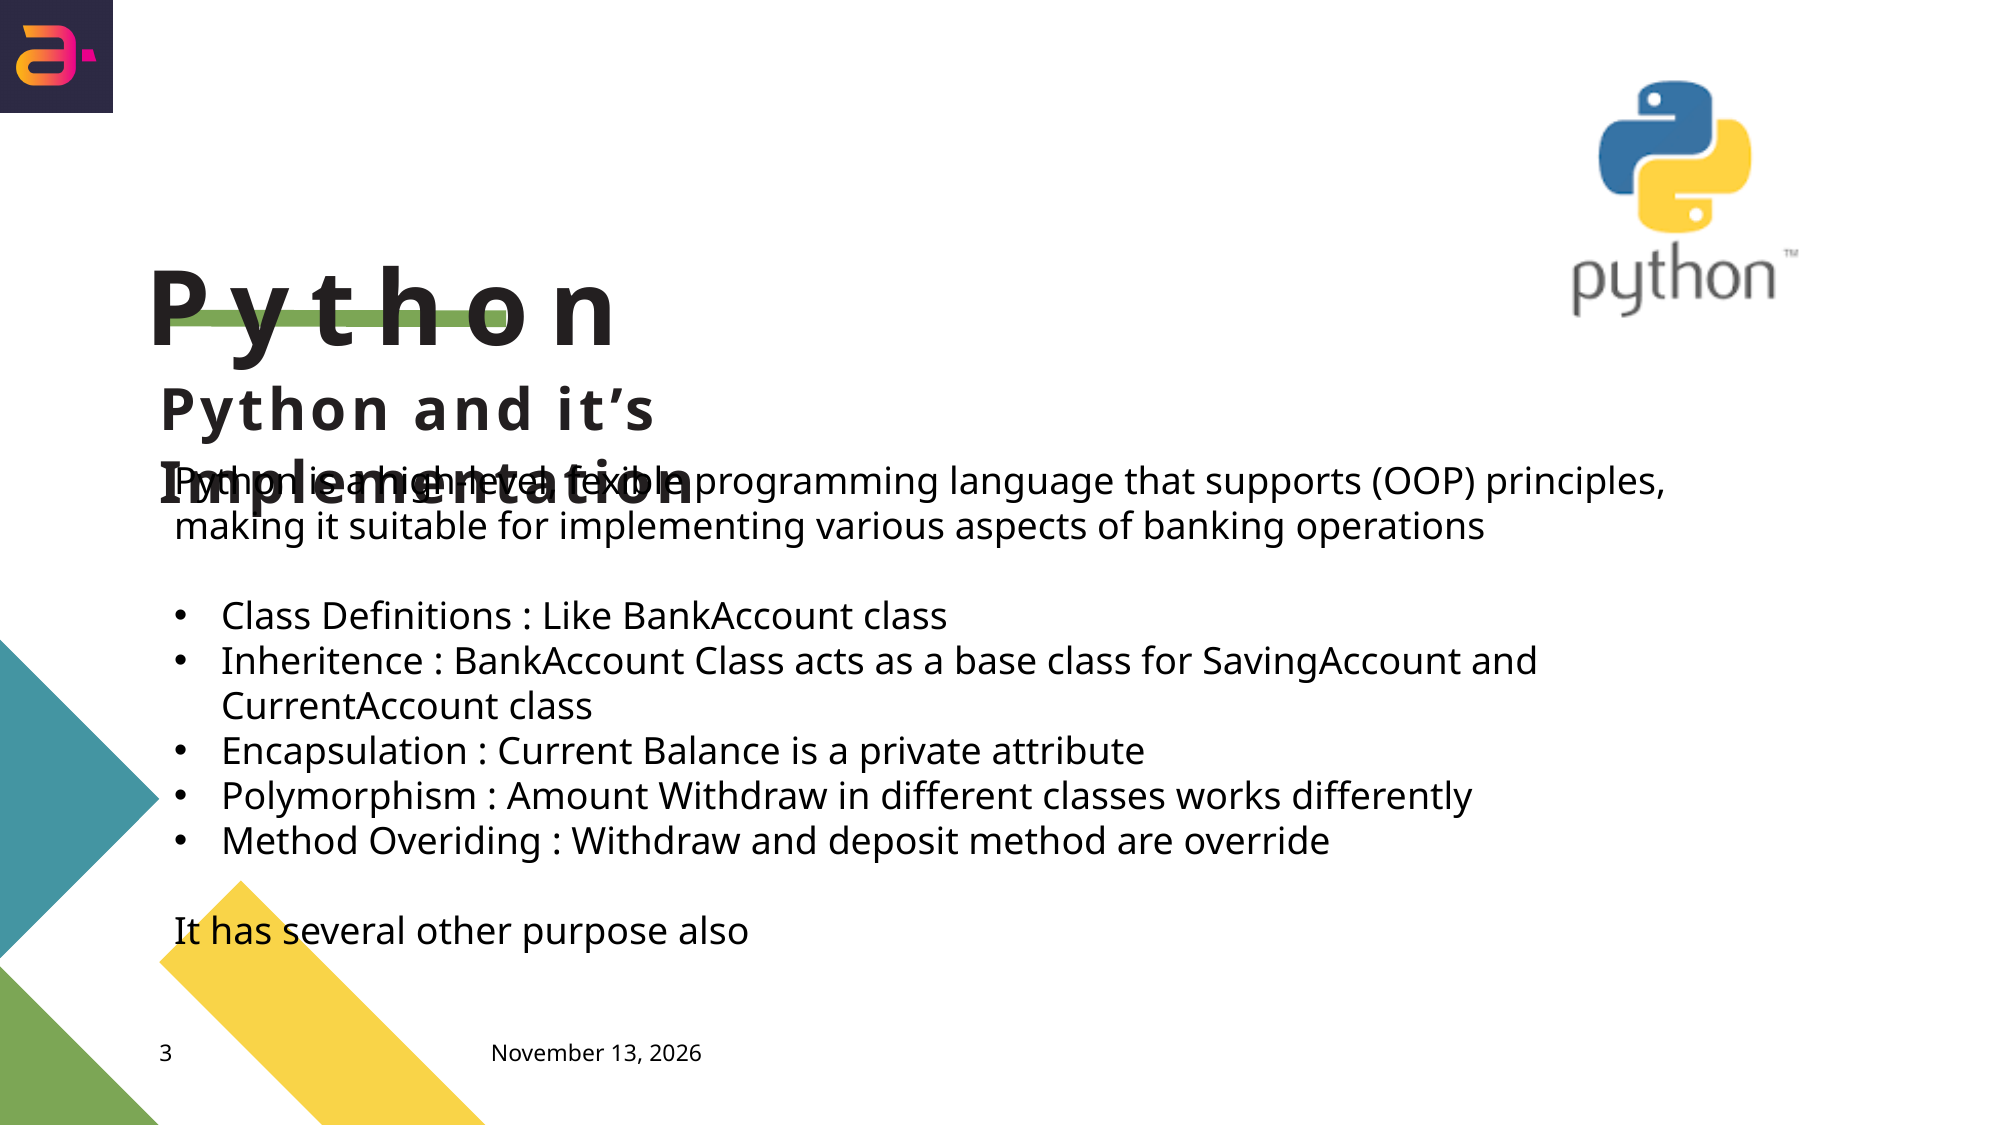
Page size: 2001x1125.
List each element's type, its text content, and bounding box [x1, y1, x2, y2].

text_box Python and it’s Implementation [145, 362, 1200, 523]
picture [1460, 79, 1891, 322]
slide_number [490, 1038, 707, 1080]
text_box Python is a high-level, fexible programming language that supports (OOP) principles, making it suitable for implementing various aspects of banking operations Class Definitions : Like BankAccount class Inheritence : BankAccount Class acts as a base class for SavingAccount and CurrentAccount class Encapsulation : Current Balance is a private attribute Polymorphism : Amount Withdraw in different classes works differently Method Overiding : Withdraw and deposit method are override It has several other purpose also [159, 449, 1779, 1005]
picture [0, 0, 113, 113]
slide_number 3 [159, 1038, 246, 1080]
text_box Python [145, 79, 1315, 367]
